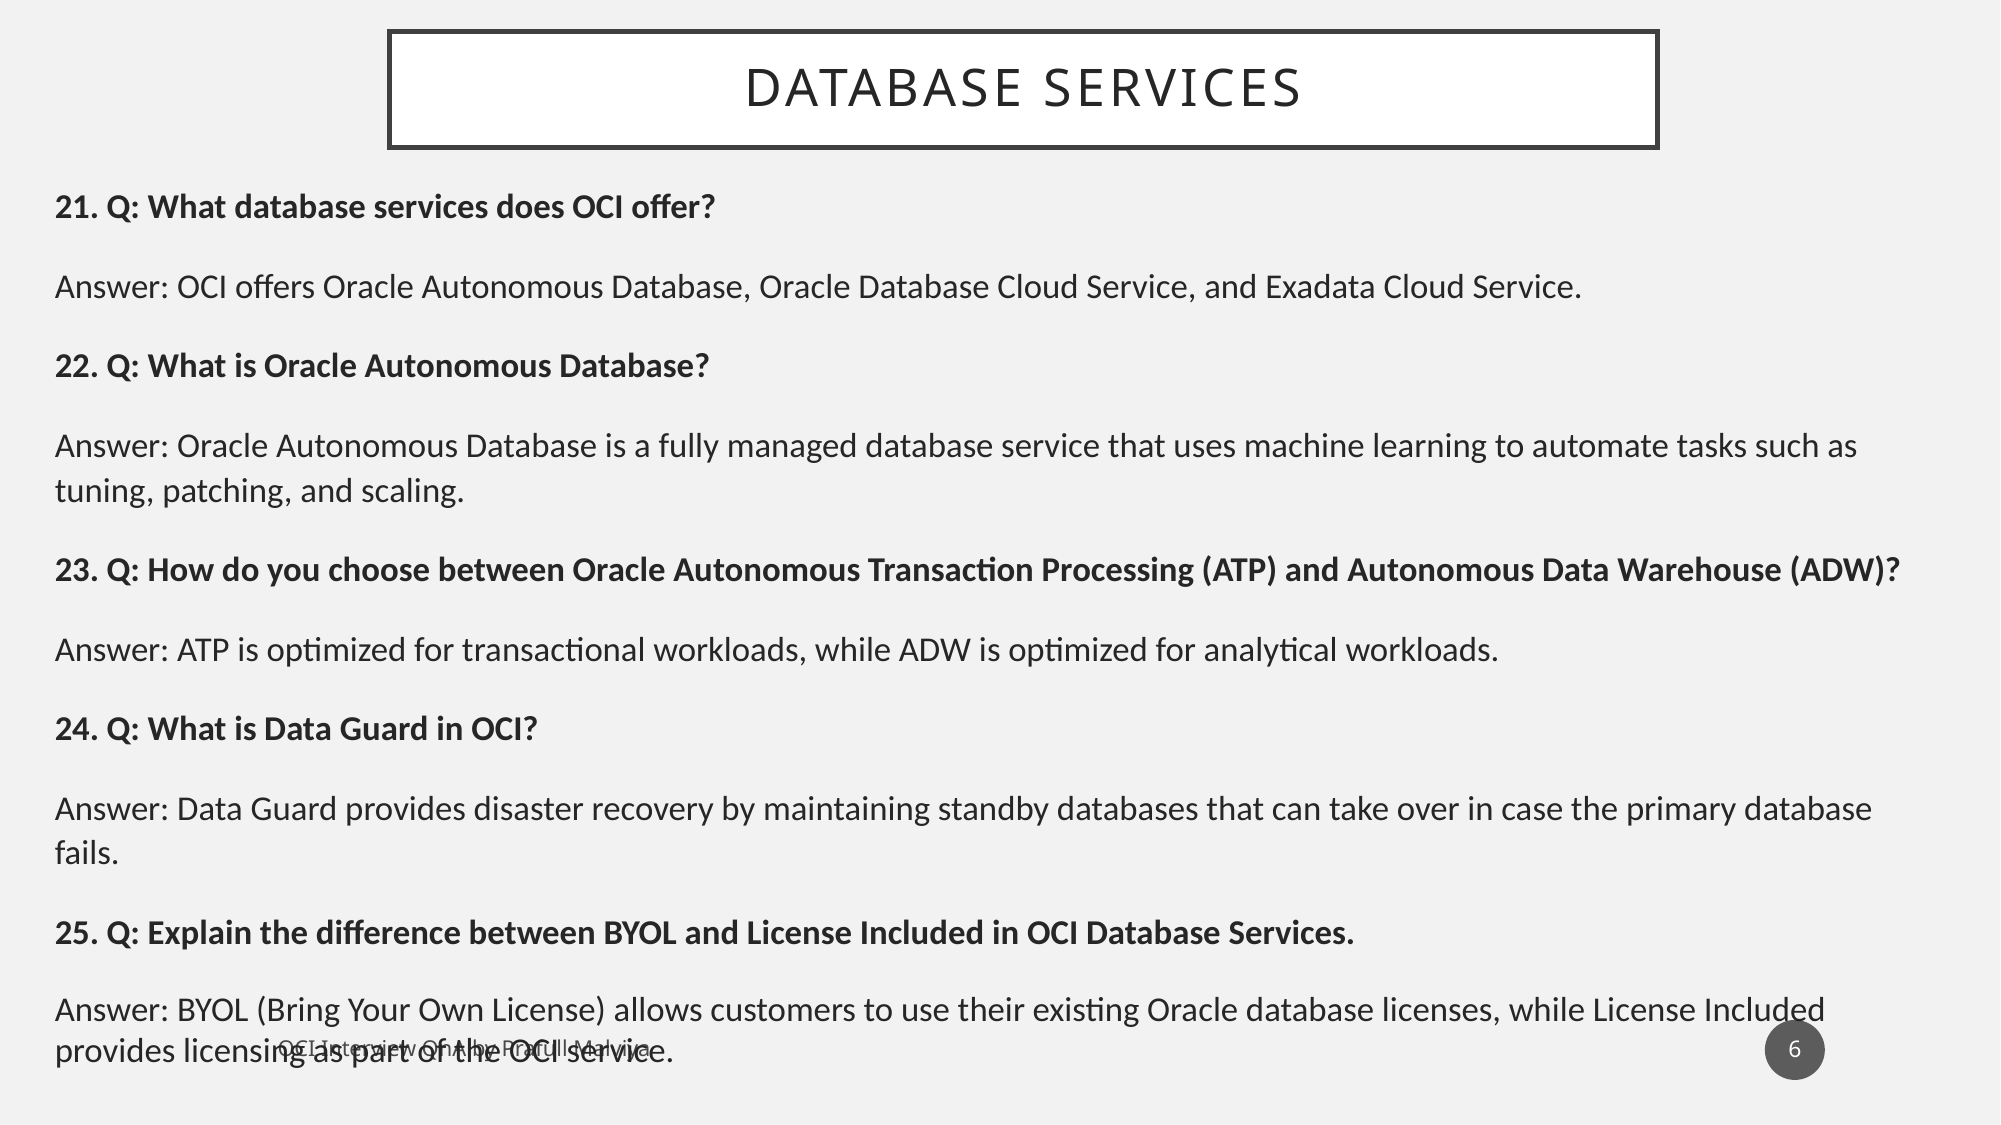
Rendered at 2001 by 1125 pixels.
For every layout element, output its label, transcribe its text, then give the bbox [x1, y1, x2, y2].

footer OCI Interview QnA by Prafull Malviya [262, 1023, 1231, 1076]
slide_number 6 [1764, 1019, 1825, 1080]
list 21. Q: What database services does OCI offer? Answer: OCI offers Oracle Autonomous Database, Oracle Database Cloud Service, and Exadata Cloud Service. 22. Q: What is Oracle Autonomous Database? Answer: Oracle Autonomous Database is a fully managed database service that uses machine learning to automate tasks such as tuning, patching, and scaling. 23. Q: How do you choose between Oracle Autonomous Transaction Processing (ATP) and Autonomous Data Warehouse (ADW)? Answer: ATP is optimized for transactional workloads, while ADW is optimized for analytical workloads. 24. Q: What is Data Guard in OCI? Answer: Data Guard provides disaster recovery by maintaining standby databases that can take over in case the primary database fails. 25. Q: Explain the difference between BYOL and License Included in OCI Database Services. Answer: BYOL (Bring Your Own License) allows customers to use their existing Oracle database licenses, while License Included provides licensing as part of the OCI service. [39, 173, 1934, 1094]
title Database services [387, 29, 1660, 150]
